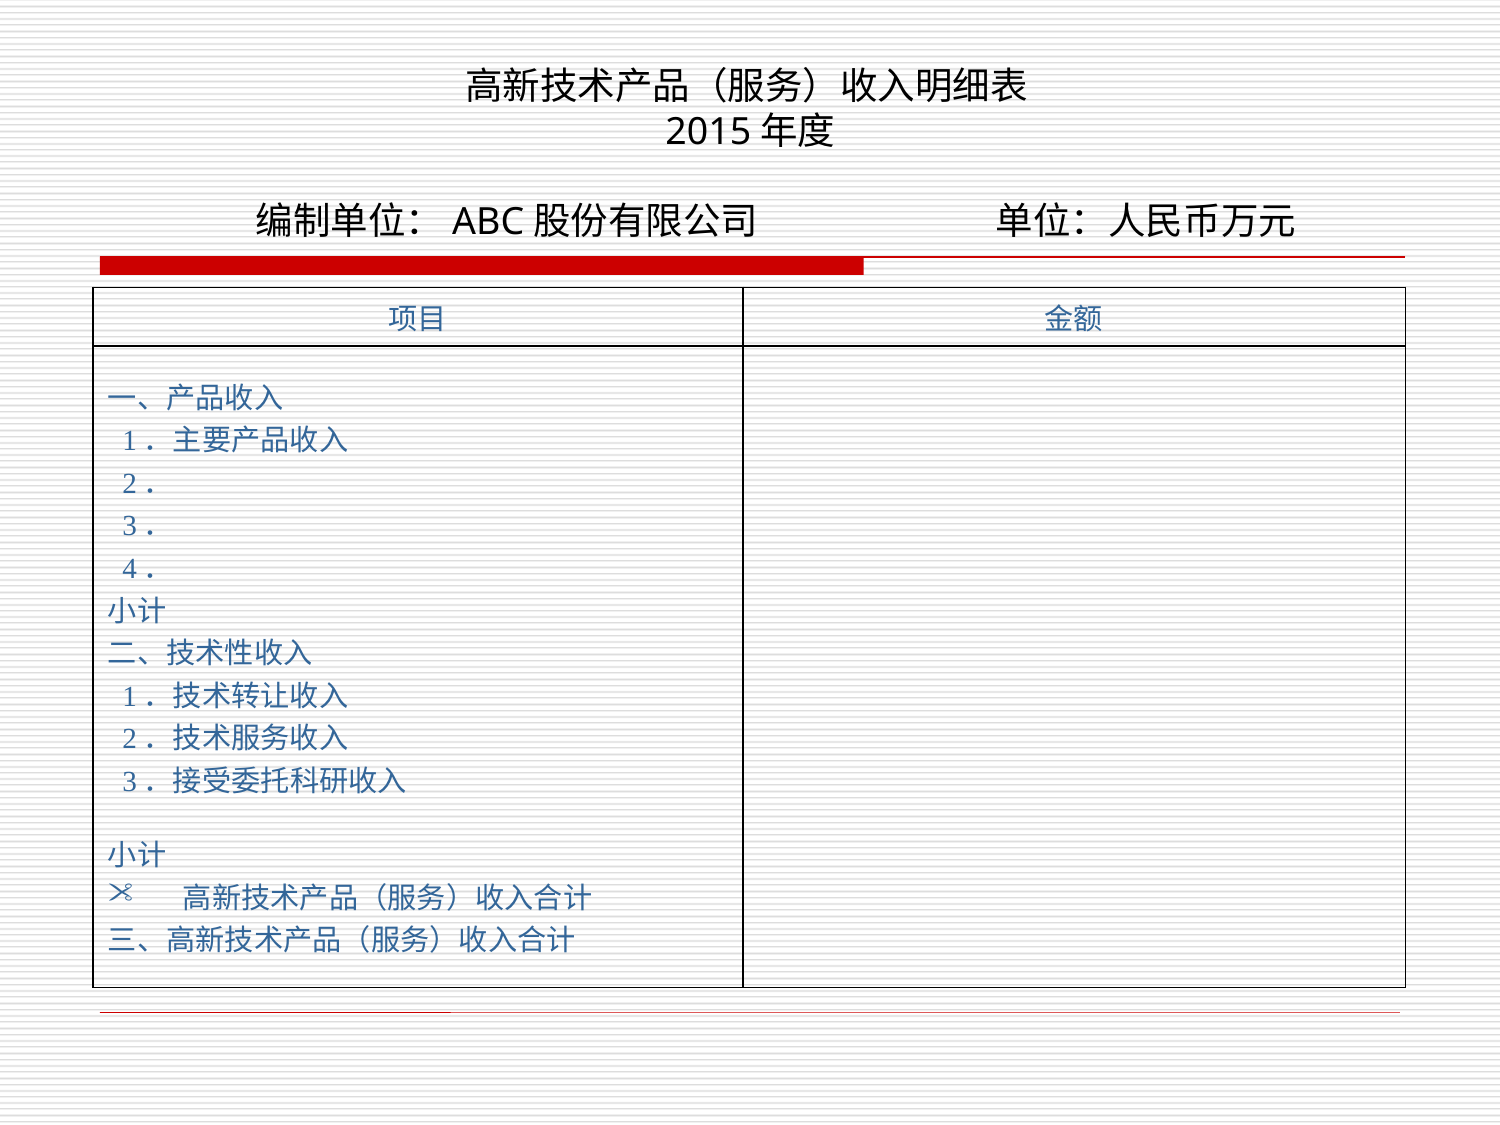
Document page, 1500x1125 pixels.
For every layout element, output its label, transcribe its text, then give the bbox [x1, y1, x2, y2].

title 高新技术产品（服务）收入明细表 2015年度 编制单位：ABC股份有限公司 单位：人民币万元 [93, 49, 1407, 250]
table_header 项目 [94, 288, 742, 345]
picture [0, 0, 1500, 1125]
table_cell [744, 347, 1405, 987]
table_cell 一、产品收入 1．主要产品收入 2． 3． 4． 小计 二、技术性收入 1．技术转让收入 2．技术服务收入 3．接受委托科研收入 小计 高新技术产品（服务）收入合计 三、高新技术产品（服务）收入合计 [94, 347, 742, 987]
table_header 金额 [744, 288, 1405, 345]
